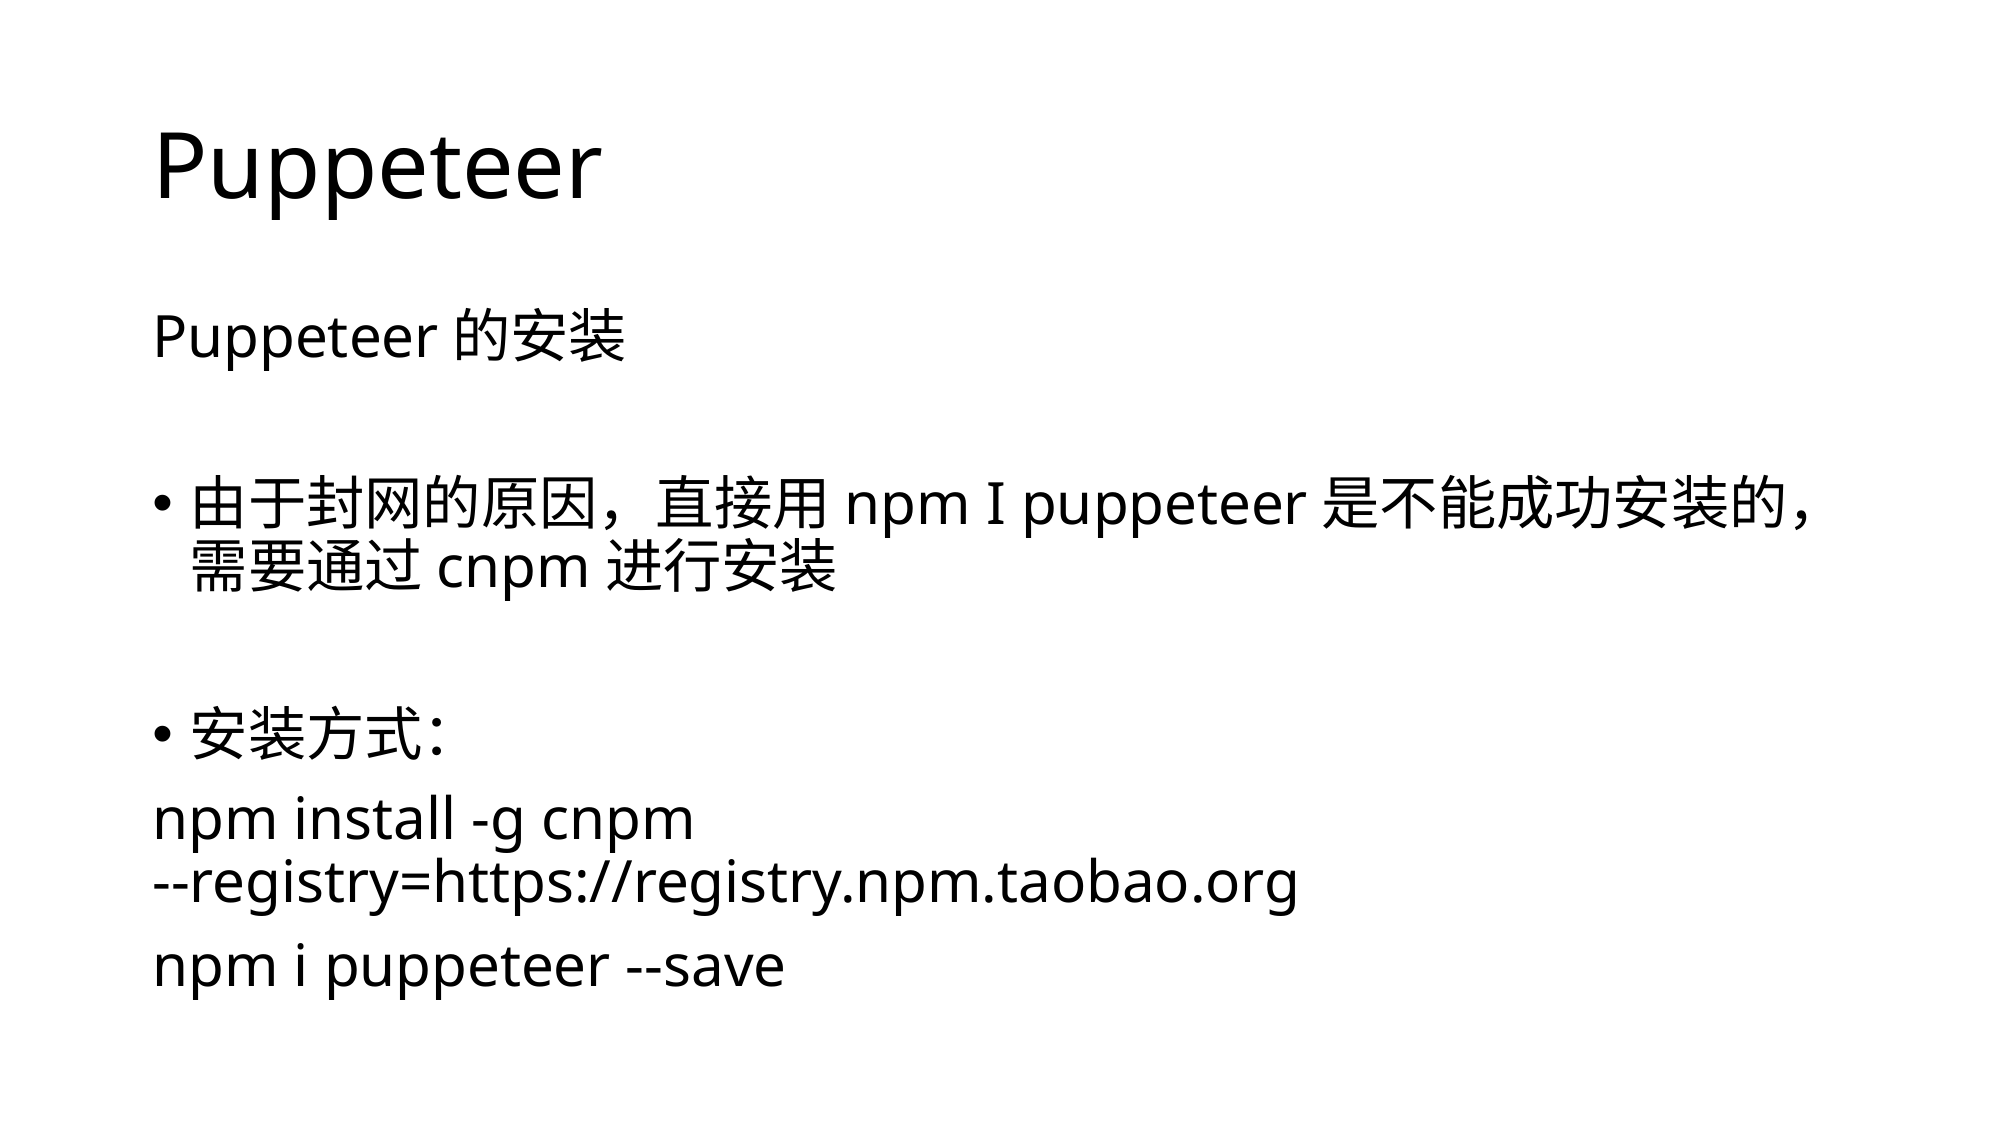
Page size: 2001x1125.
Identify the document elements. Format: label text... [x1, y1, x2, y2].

list Puppeteer的安装 由于封网的原因，直接用npm I puppeteer是不能成功安装的，需要通过cnpm进行安装 安装方式： npm install -g cnpm --registry=https://registry.npm.taobao.org npm i puppeteer --save [137, 299, 1863, 1014]
title Puppeteer [137, 59, 1863, 278]
